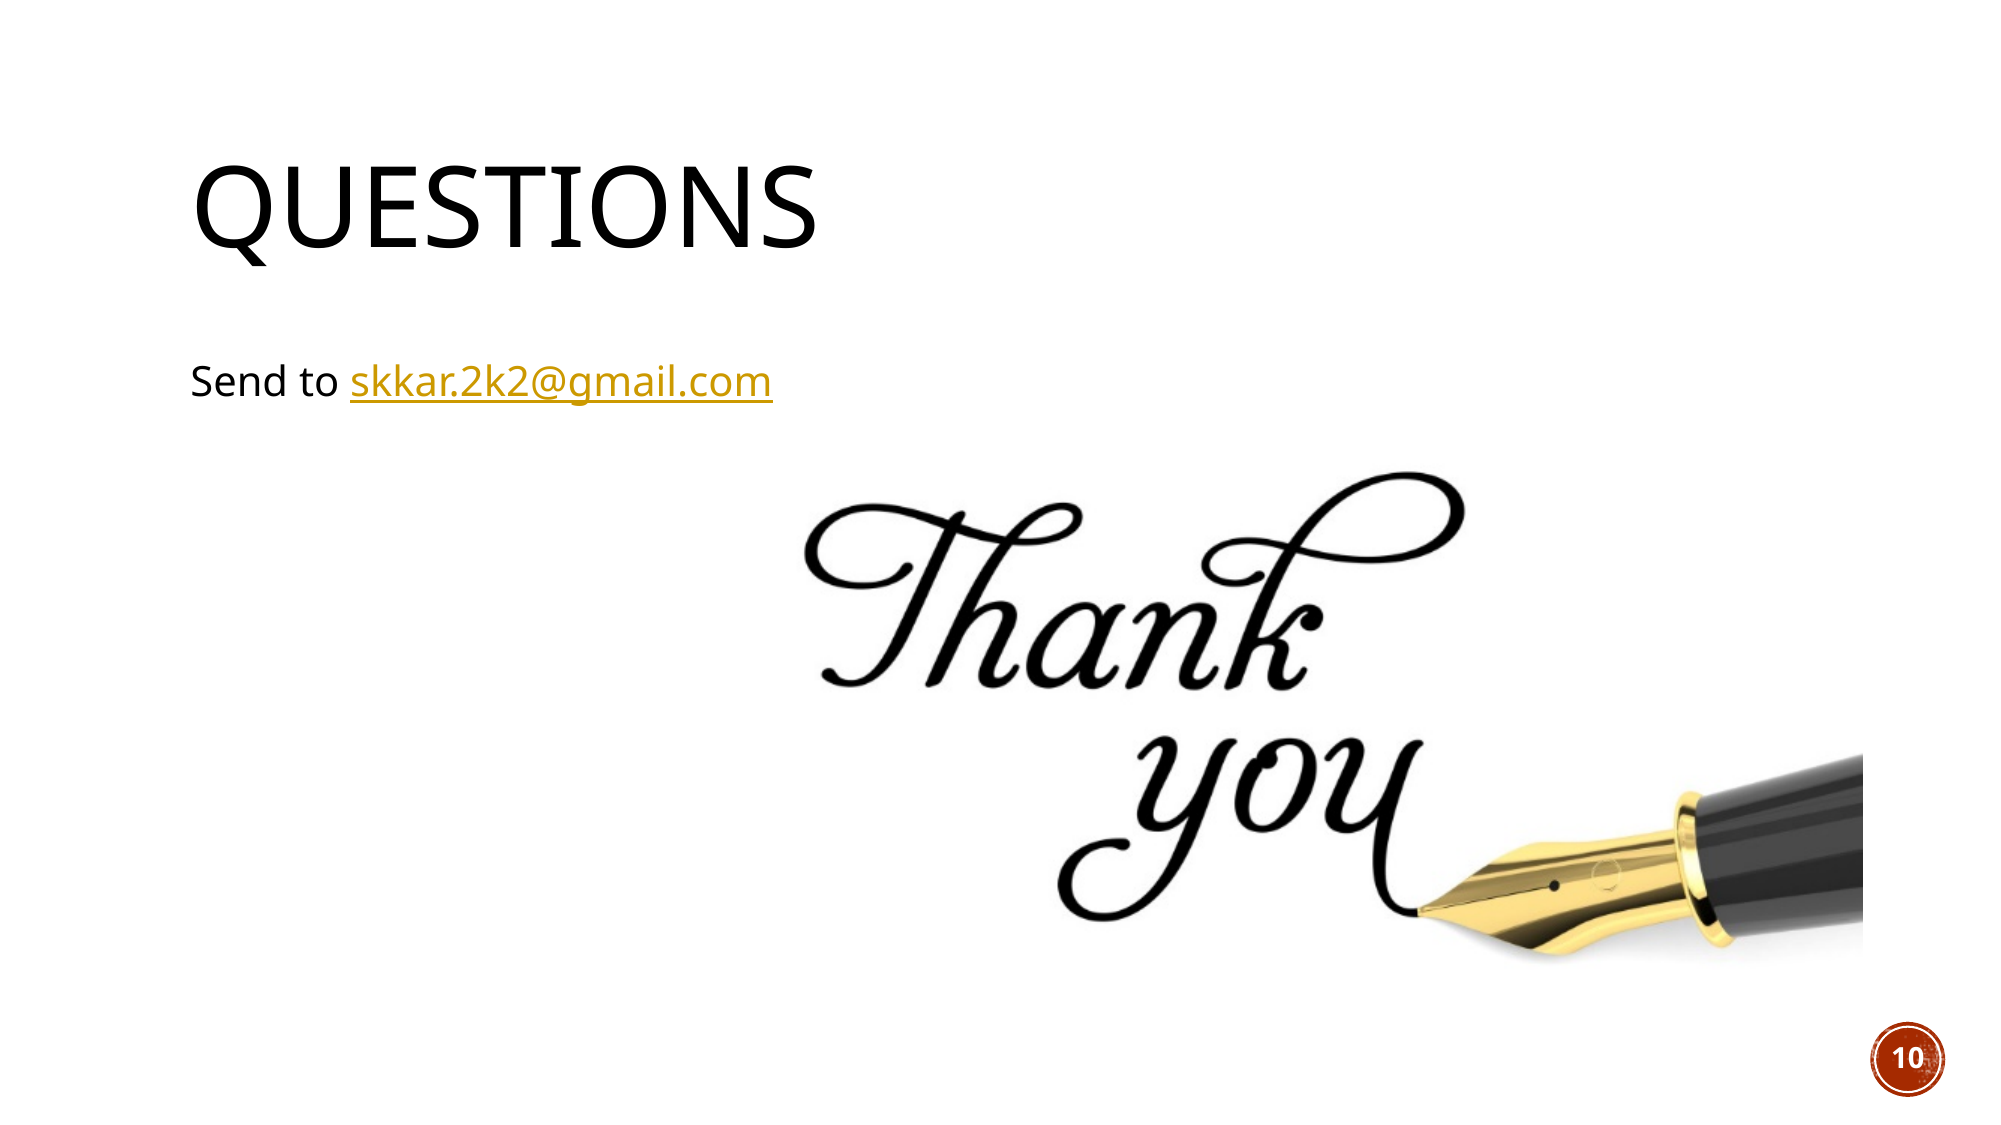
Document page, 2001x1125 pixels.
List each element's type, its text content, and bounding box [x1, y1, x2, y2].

picture [737, 416, 1863, 1051]
title Questions [175, 79, 1826, 344]
list Send to skkar.2k2@gmail.com [175, 348, 1826, 1013]
slide_number 10 [1855, 1028, 1961, 1089]
